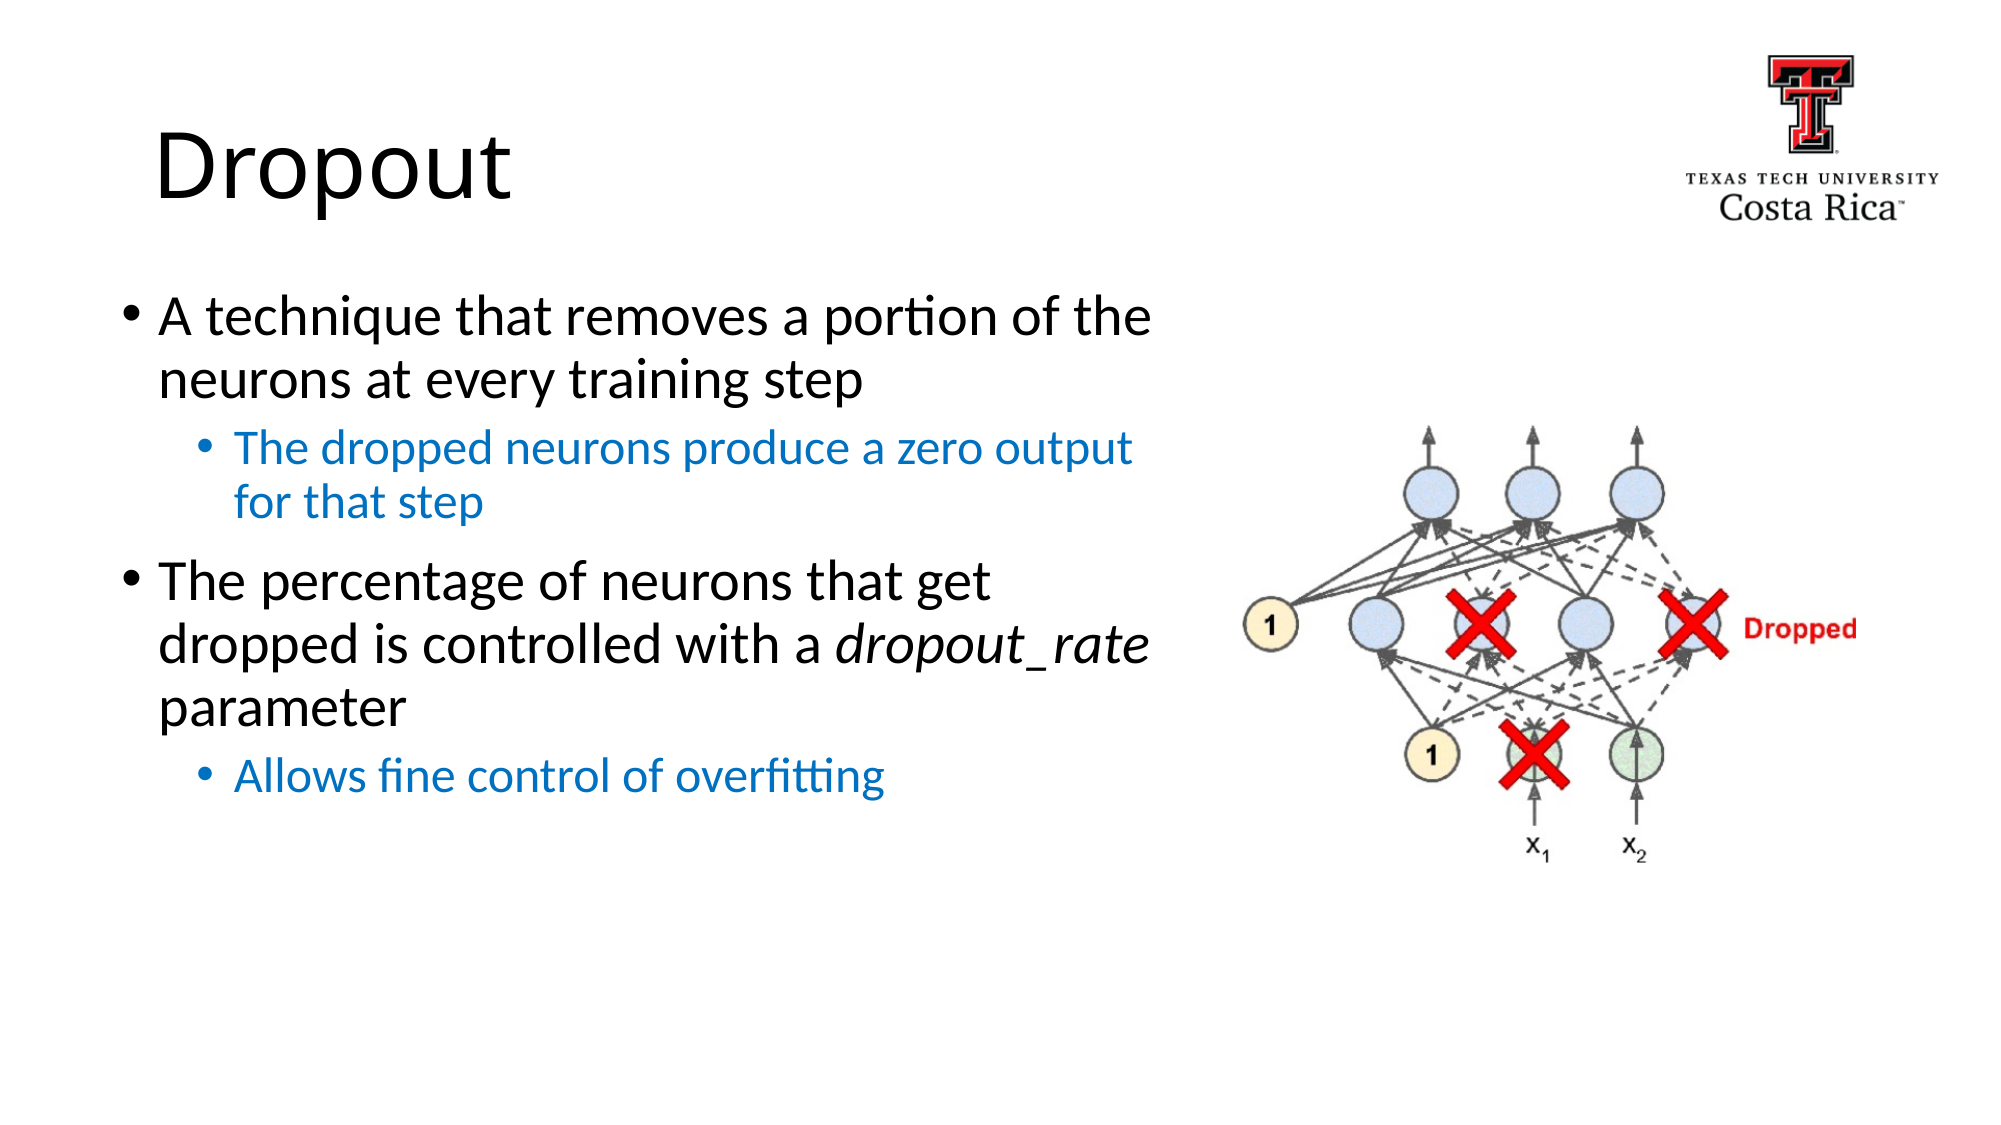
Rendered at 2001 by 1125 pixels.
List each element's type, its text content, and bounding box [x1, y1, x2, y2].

picture [1664, 30, 1964, 251]
title Dropout [137, 59, 1863, 278]
picture [1203, 404, 1881, 873]
list A technique that removes a portion of the neurons at every training step The dropped neurons produce a zero output for that step The percentage of neurons that get dropped is controlled with a dropout_rate parameter Allows fine control of overfitting [106, 277, 1204, 992]
